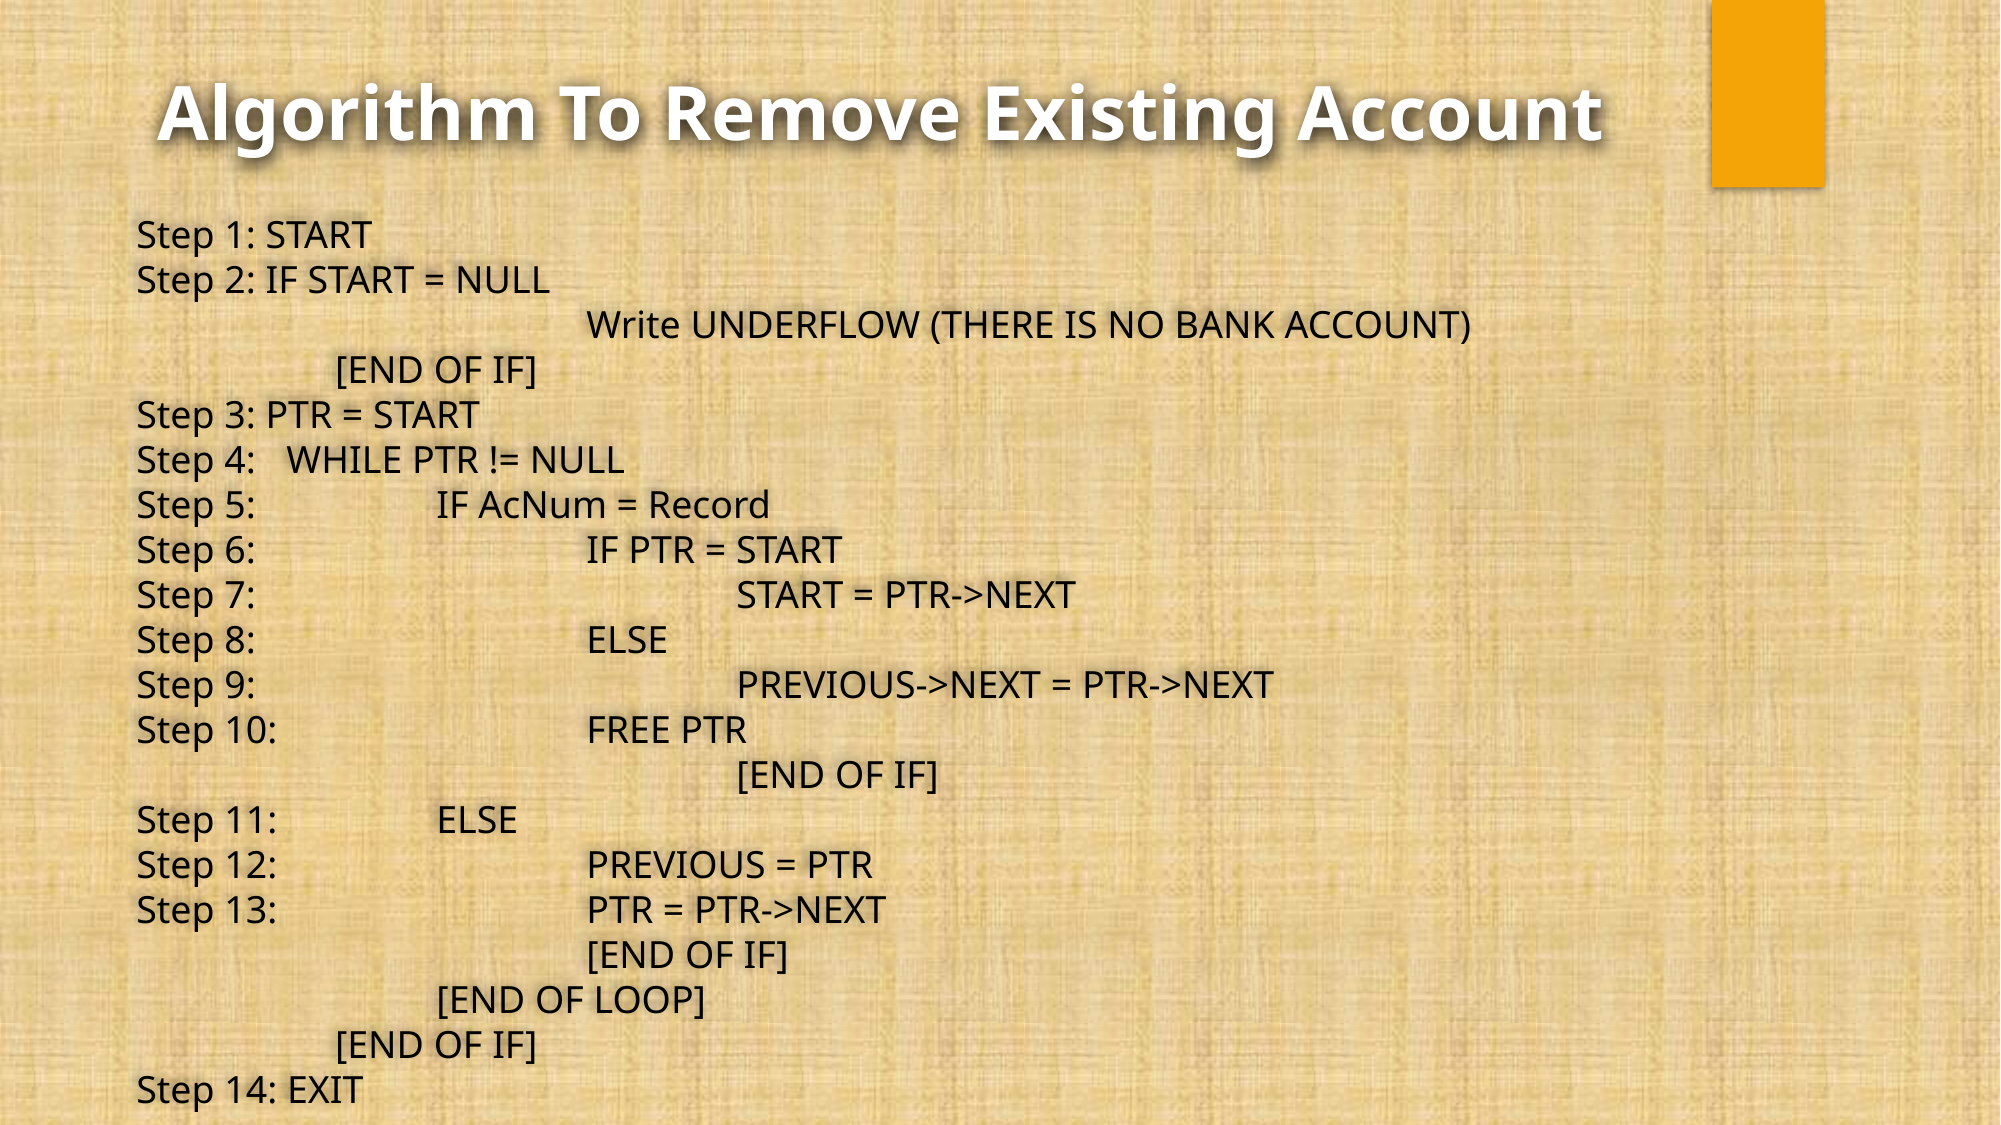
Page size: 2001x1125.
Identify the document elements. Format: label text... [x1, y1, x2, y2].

text_box Step 1: START Step 2: IF START = NULL Write UNDERFLOW (THERE IS NO BANK ACCOUNT) [END OF IF] Step 3: PTR = START Step 4: WHILE PTR != NULL Step 5: IF AcNum = Record Step 6: IF PTR = START Step 7: START = PTR->NEXT Step 8: ELSE Step 9: PREVIOUS->NEXT = PTR->NEXT Step 10: FREE PTR [END OF IF] Step 11: ELSE Step 12: PREVIOUS = PTR Step 13: PTR = PTR->NEXT [END OF IF] [END OF LOOP] [END OF IF] Step 14: EXIT [121, 204, 2000, 1119]
text_box Algorithm To Remove Existing Account [119, 58, 1645, 164]
picture [0, 0, 2001, 1125]
